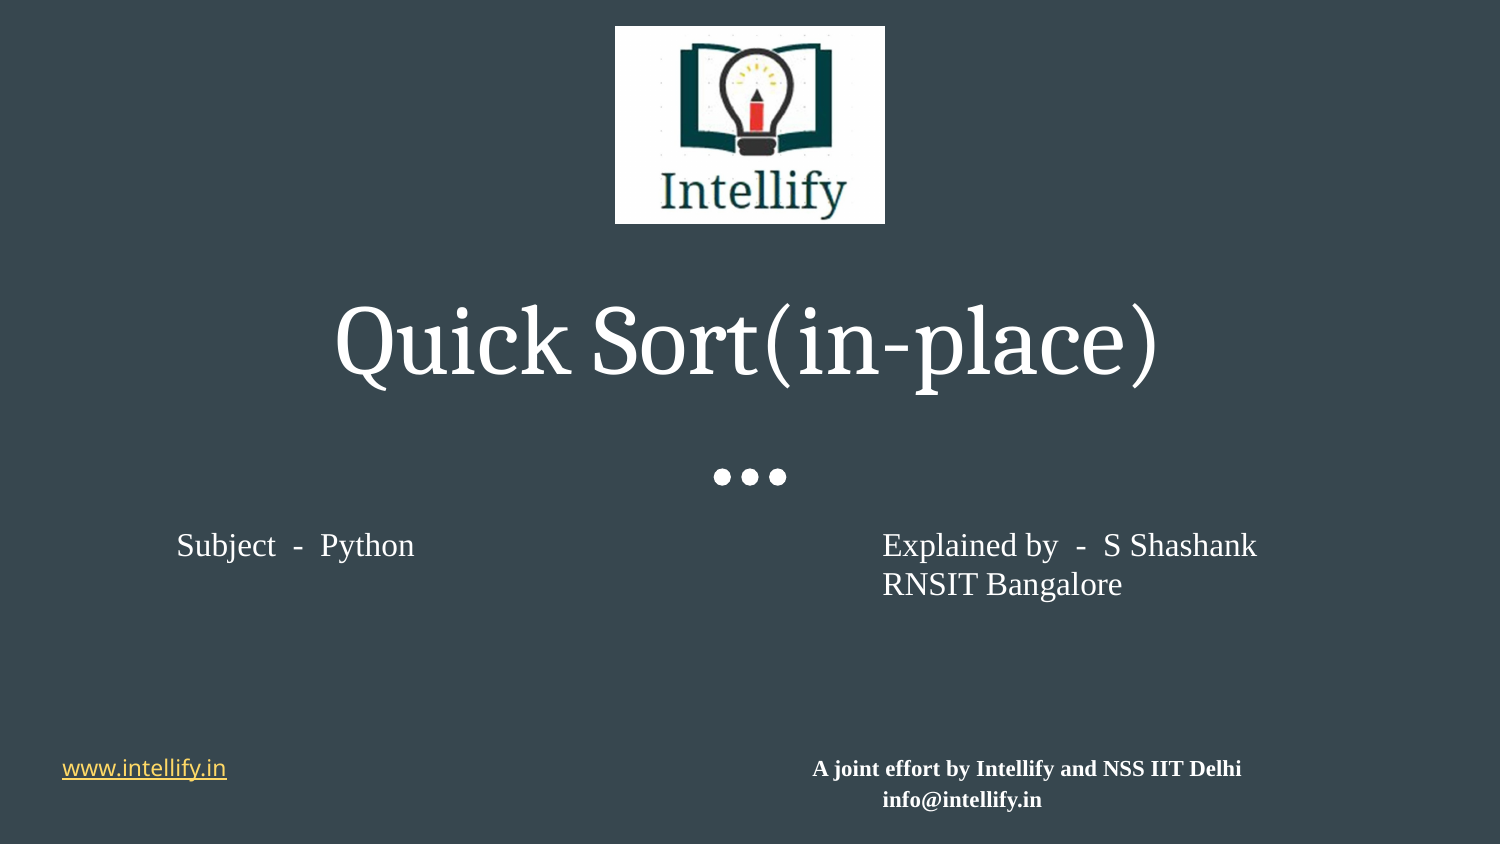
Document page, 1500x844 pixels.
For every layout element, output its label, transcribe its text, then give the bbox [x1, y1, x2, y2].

subtitle Subject - Python [161, 507, 766, 720]
text_box www.intellify.in A joint effort by Intellify and NSS IIT Delhi info@intellify.in [0, 738, 1475, 791]
subtitle Explained by - S Shashank RNSIT Bangalore [867, 507, 1471, 641]
title Quick Sort(in-place) [139, 259, 1361, 410]
picture [614, 25, 885, 224]
